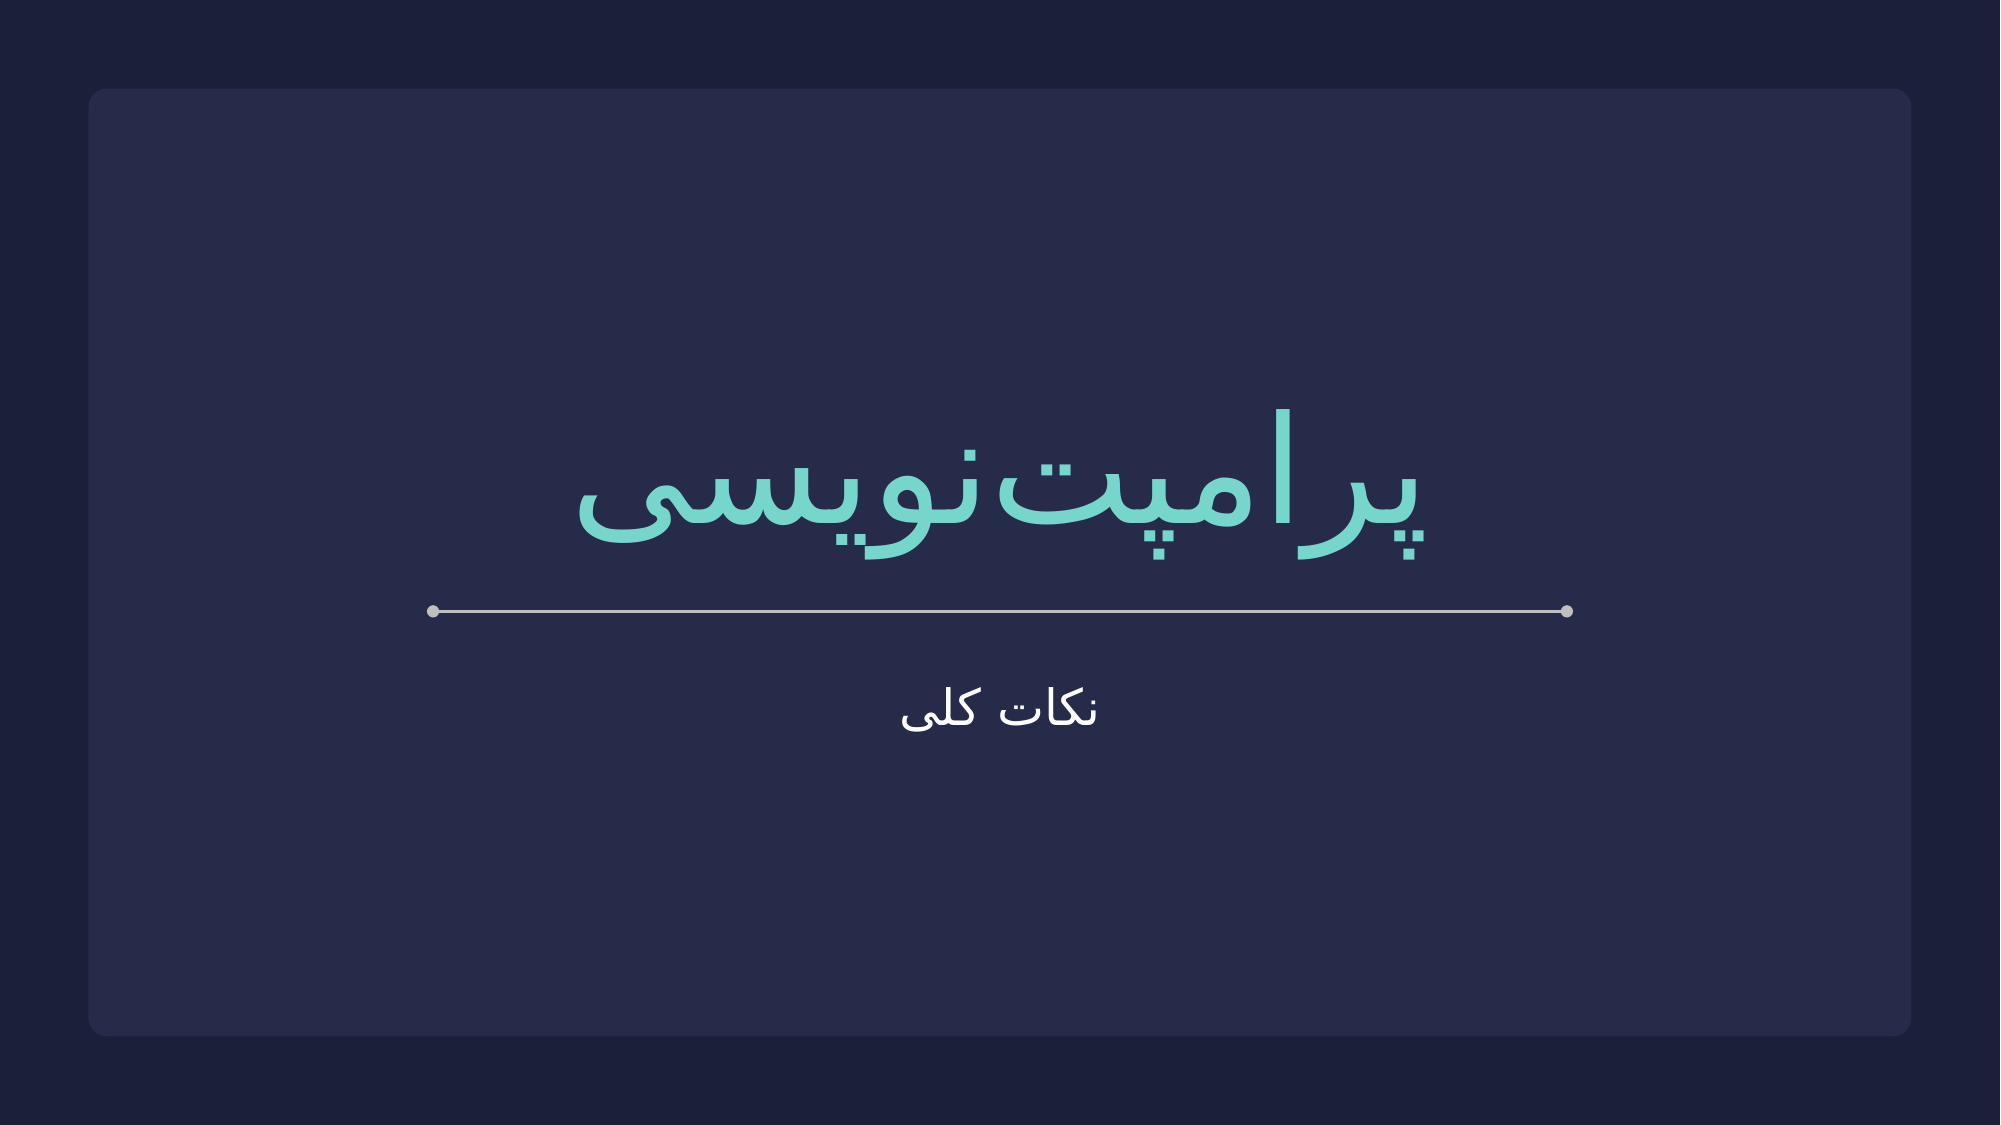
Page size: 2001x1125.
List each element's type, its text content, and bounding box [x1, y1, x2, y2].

title پرامپت‌نویسی [249, 357, 1750, 594]
subtitle نکات کلی [249, 650, 1750, 769]
text_box [87, 87, 1913, 1038]
